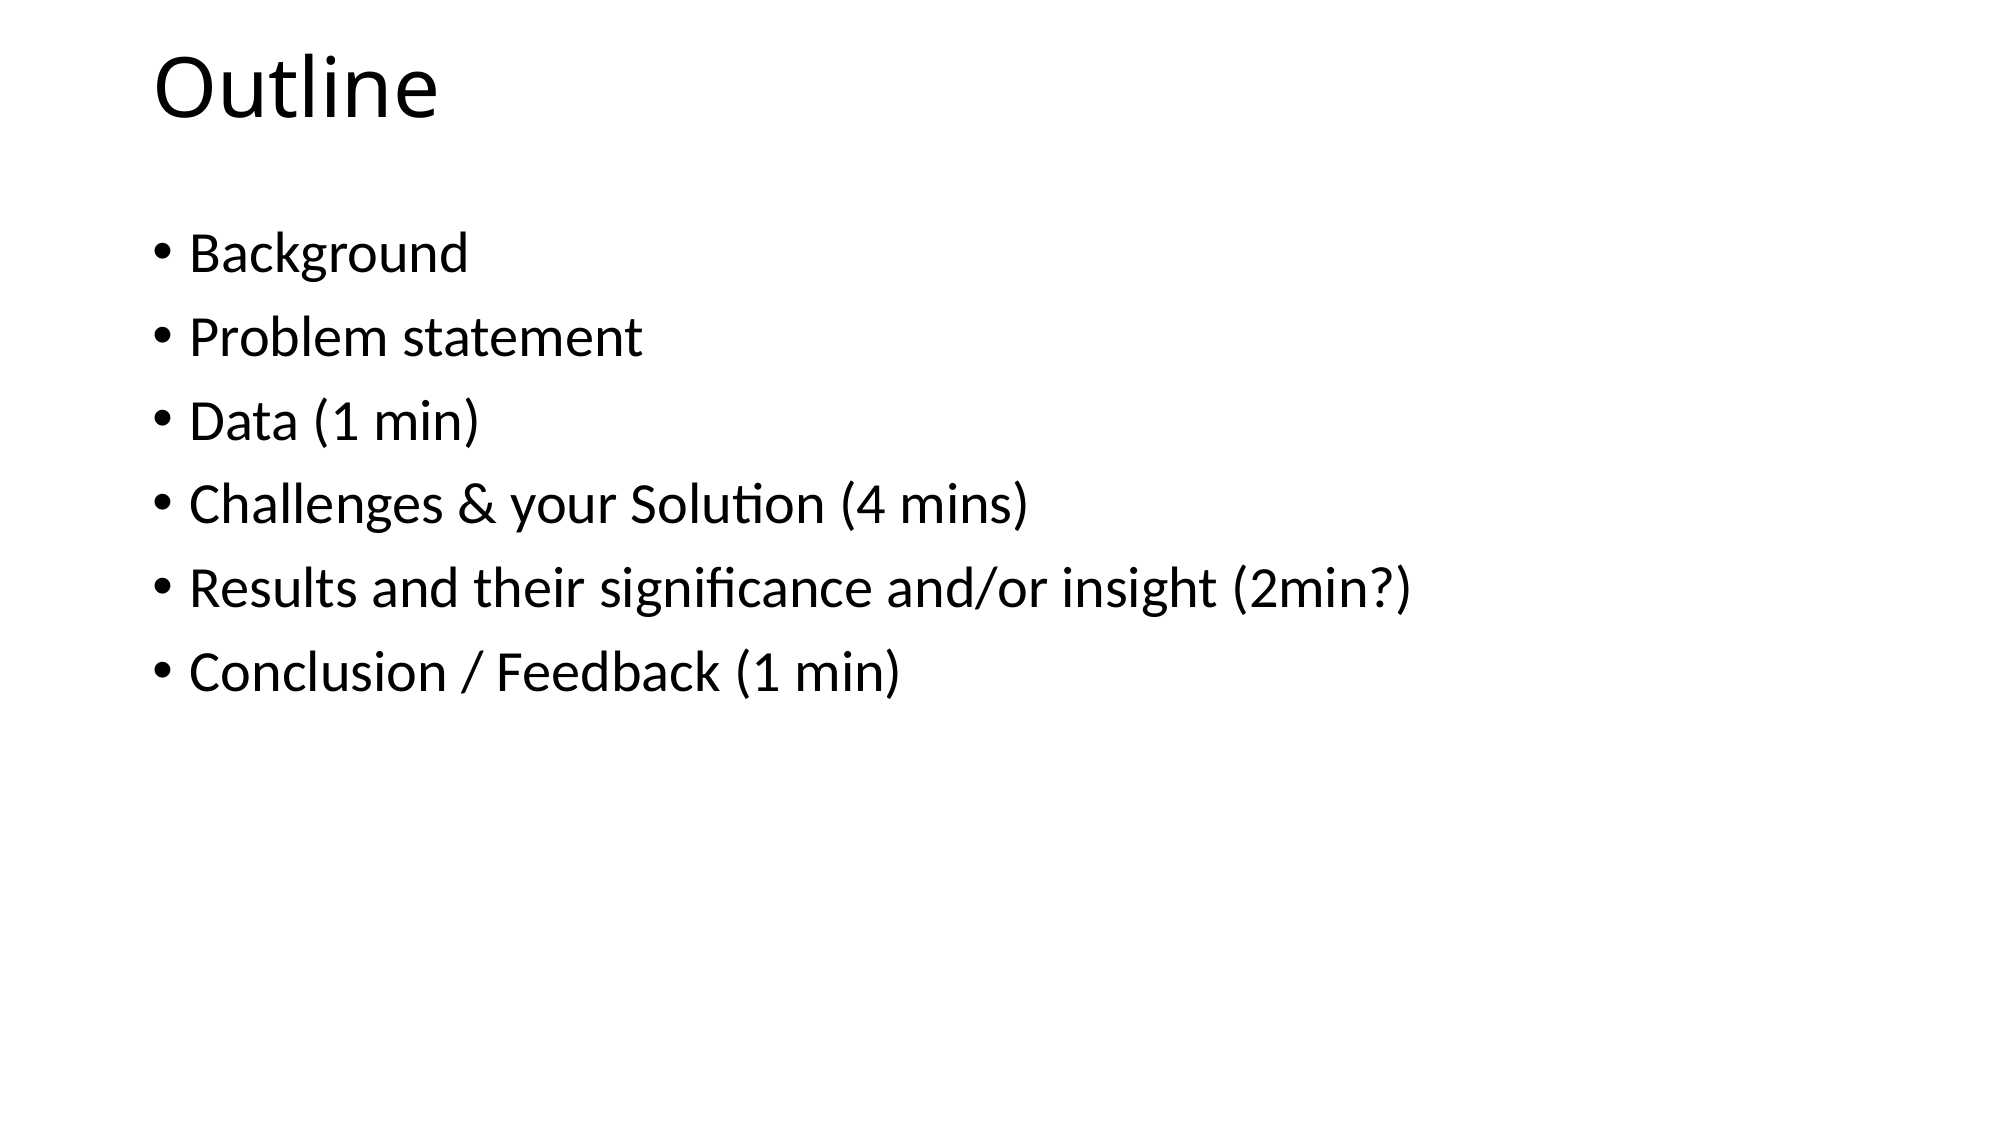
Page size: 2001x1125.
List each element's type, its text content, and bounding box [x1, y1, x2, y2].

title Outline [137, 13, 1863, 168]
list Background Problem statement Data (1 min) Challenges & your Solution (4 mins) Results and their significance and/or insight (2min?) Conclusion / Feedback (1 min) [137, 214, 1863, 954]
